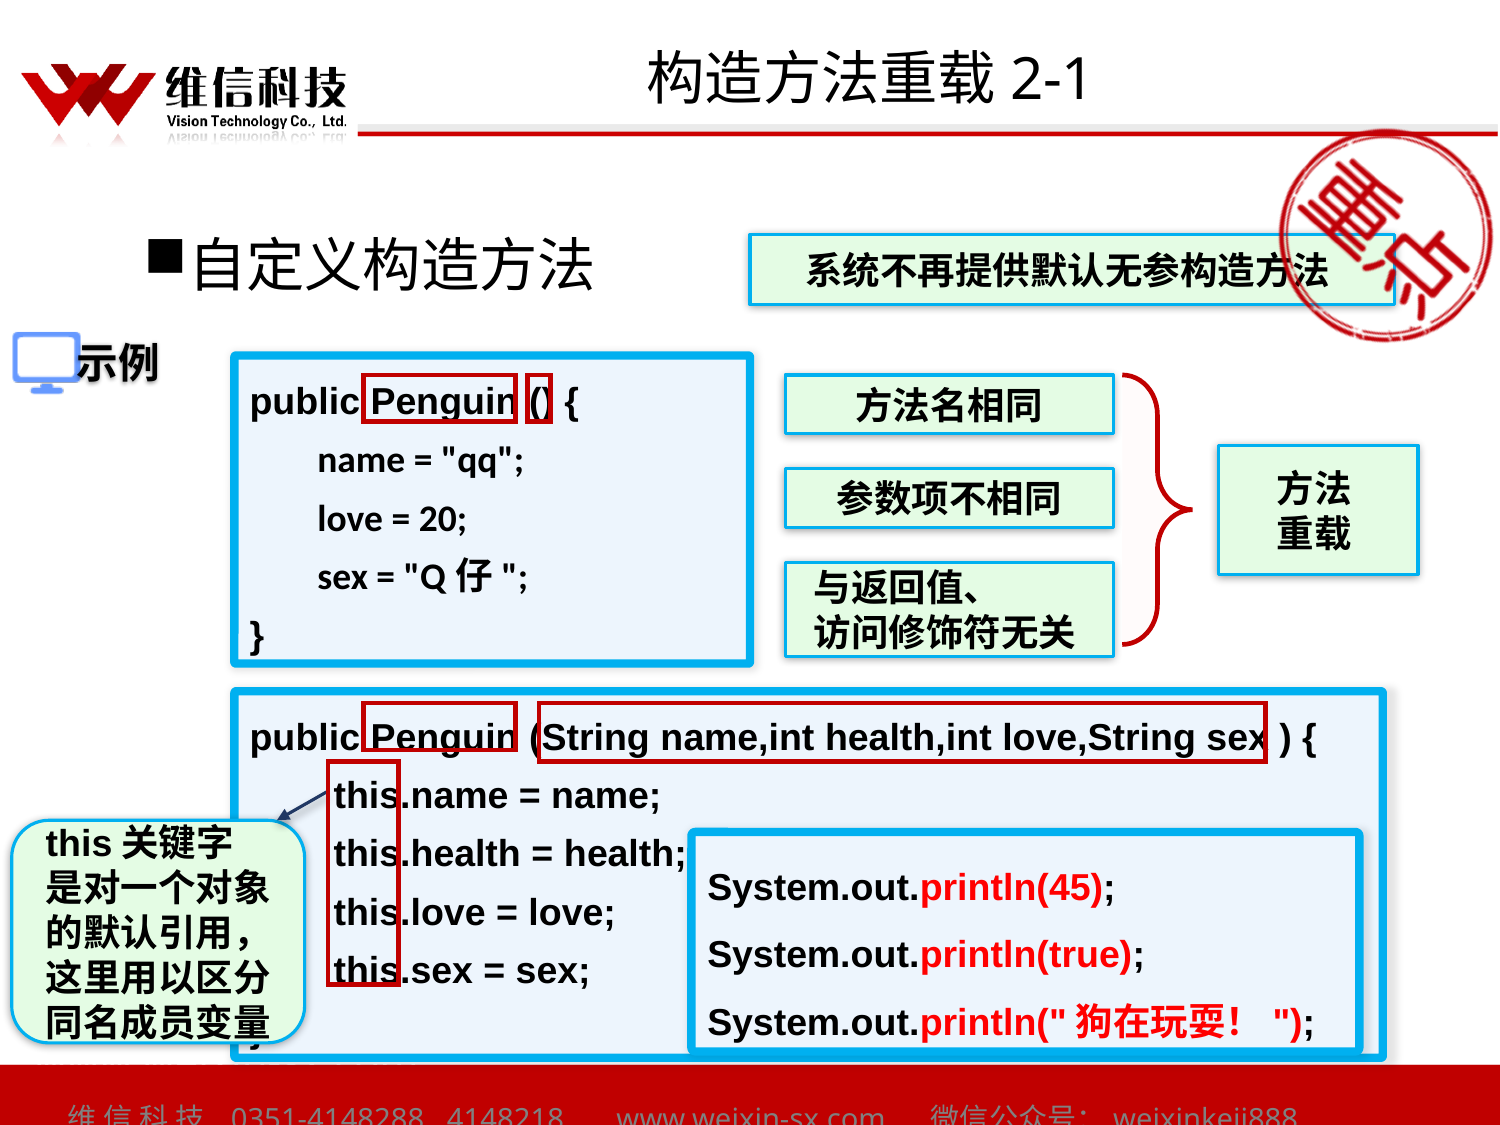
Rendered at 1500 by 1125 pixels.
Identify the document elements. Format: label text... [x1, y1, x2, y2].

text_box [1122, 374, 1193, 645]
text_box [527, 374, 551, 422]
picture [1223, 72, 1500, 397]
list 自定义构造方法 [128, 221, 1270, 329]
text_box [11, 328, 176, 397]
text_box [328, 761, 399, 985]
text_box 系统不再提供默认无参构造方法 [749, 234, 1270, 305]
text_box 参数项不相同 [785, 468, 1114, 528]
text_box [276, 791, 329, 821]
text_box [363, 374, 516, 422]
text_box 与返回值、 访问修饰符无关 [785, 562, 1114, 657]
text_box this关键字 是对一个对象 的默认引用，这里用以区分同名成员变量 [11, 820, 305, 1043]
picture [19, 55, 352, 147]
text_box [363, 703, 516, 750]
text_box 方法名相同 [785, 374, 1114, 434]
text_box [539, 703, 1266, 762]
text_box 方法 重载 [1218, 445, 1418, 575]
text_box System.out.println(45); System.out.println(true); System.out.println("狗在玩耍！"); [691, 831, 1360, 1052]
text_box public Penguin (String name,int health,int love,String sex ) { this.name = name; this.health = health; this.love = love; this.sex = sex; } [234, 691, 1383, 1058]
text_box public Penguin () { name = "qq"; love = 20; sex = "Q仔"; } [234, 355, 751, 664]
title 构造方法重载2-1 [379, 47, 1363, 114]
